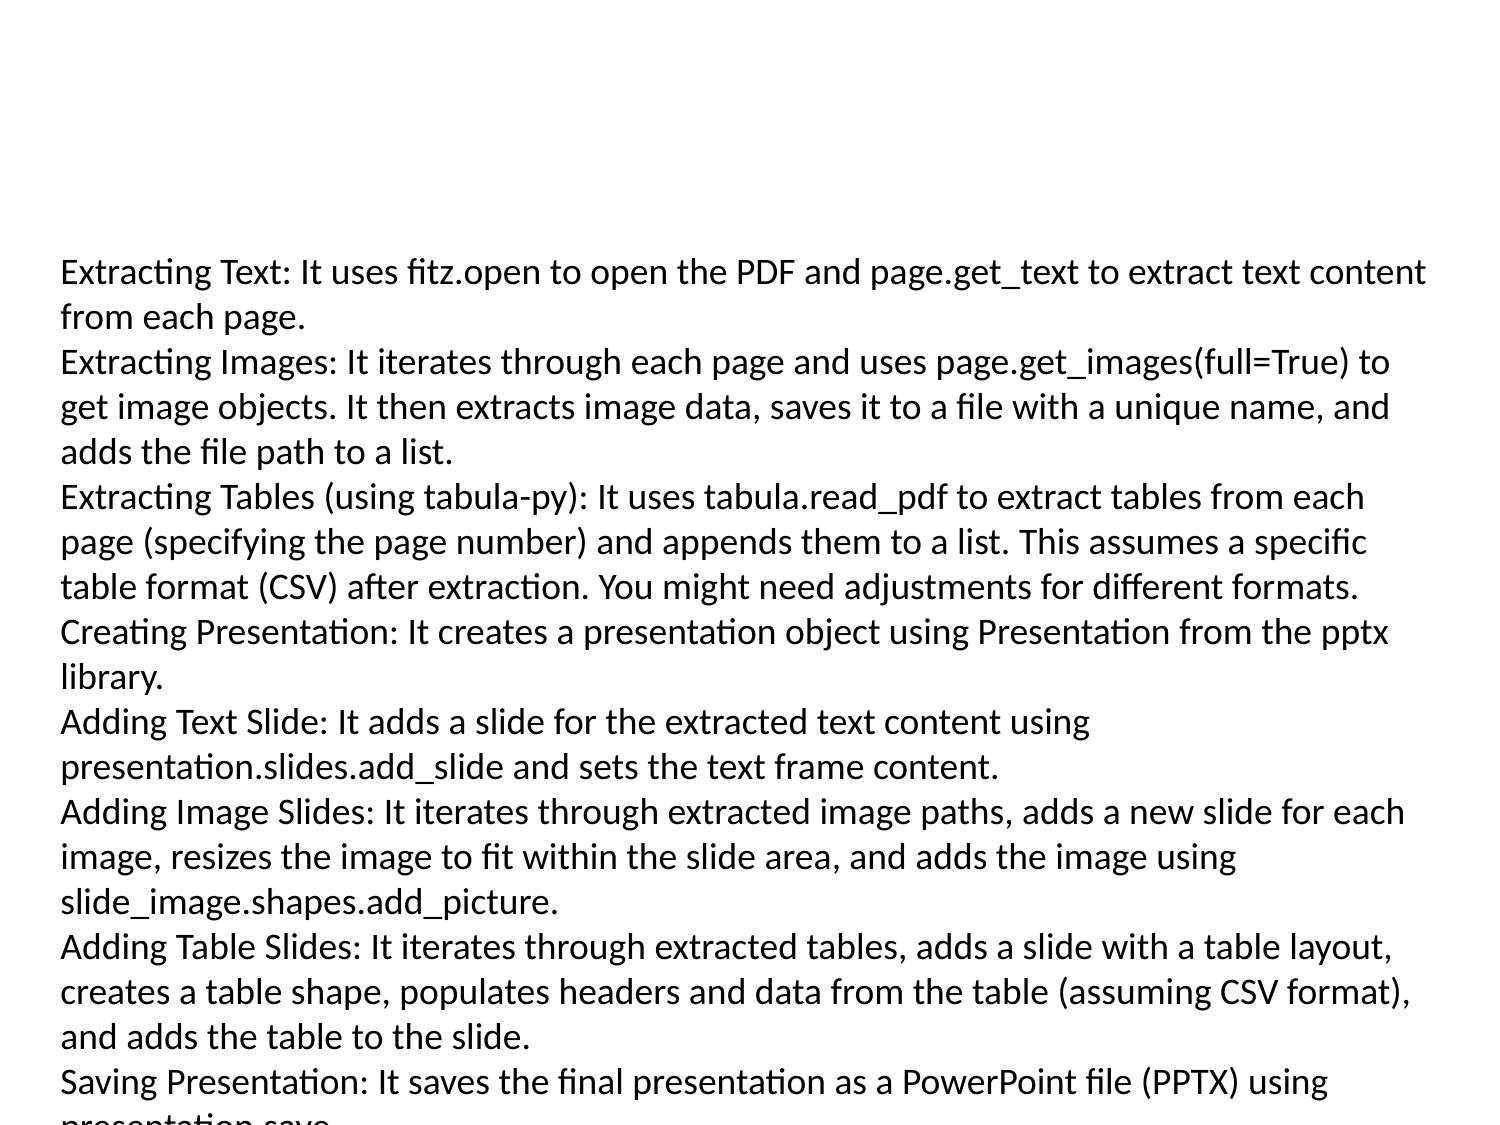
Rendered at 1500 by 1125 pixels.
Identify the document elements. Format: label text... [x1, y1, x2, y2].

text_box Extracting Text: It uses fitz.open to open the PDF and page.get_text to extract text content from each page. Extracting Images: It iterates through each page and uses page.get_images(full=True) to get image objects. It then extracts image data, saves it to a file with a unique name, and adds the file path to a list. Extracting Tables (using tabula-py): It uses tabula.read_pdf to extract tables from each page (specifying the page number) and appends them to a list. This assumes a specific table format (CSV) after extraction. You might need adjustments for different formats. Creating Presentation: It creates a presentation object using Presentation from the pptx library. Adding Text Slide: It adds a slide for the extracted text content using presentation.slides.add_slide and sets the text frame content. Adding Image Slides: It iterates through extracted image paths, adds a new slide for each image, resizes the image to fit within the slide area, and adds the image using slide_image.shapes.add_picture. Adding Table Slides: It iterates through extracted tables, adds a slide with a table layout, creates a table shape, populates headers and data from the table (assuming CSV format), and adds the table to the slide. Saving Presentation: It saves the final presentation as a PowerPoint file (PPTX) using presentation.save. Remember: Install required libraries (PyMuPDF, tabula-py, and pptx) using pip install <library_name>. Adjust file paths (pdf_file_path) and any layout settings (e.g., slide dimensions, table positioning) as needed. This code provides a comprehensive solution for extracting text, images, and tables from a PDF and creating a corresponding PowerPoint presentation. 123 456 789 987 sdt ghj 321 654 rty bnk xsdr ase xfg gh nkl bjk [45, 149, 1455, 1125]
